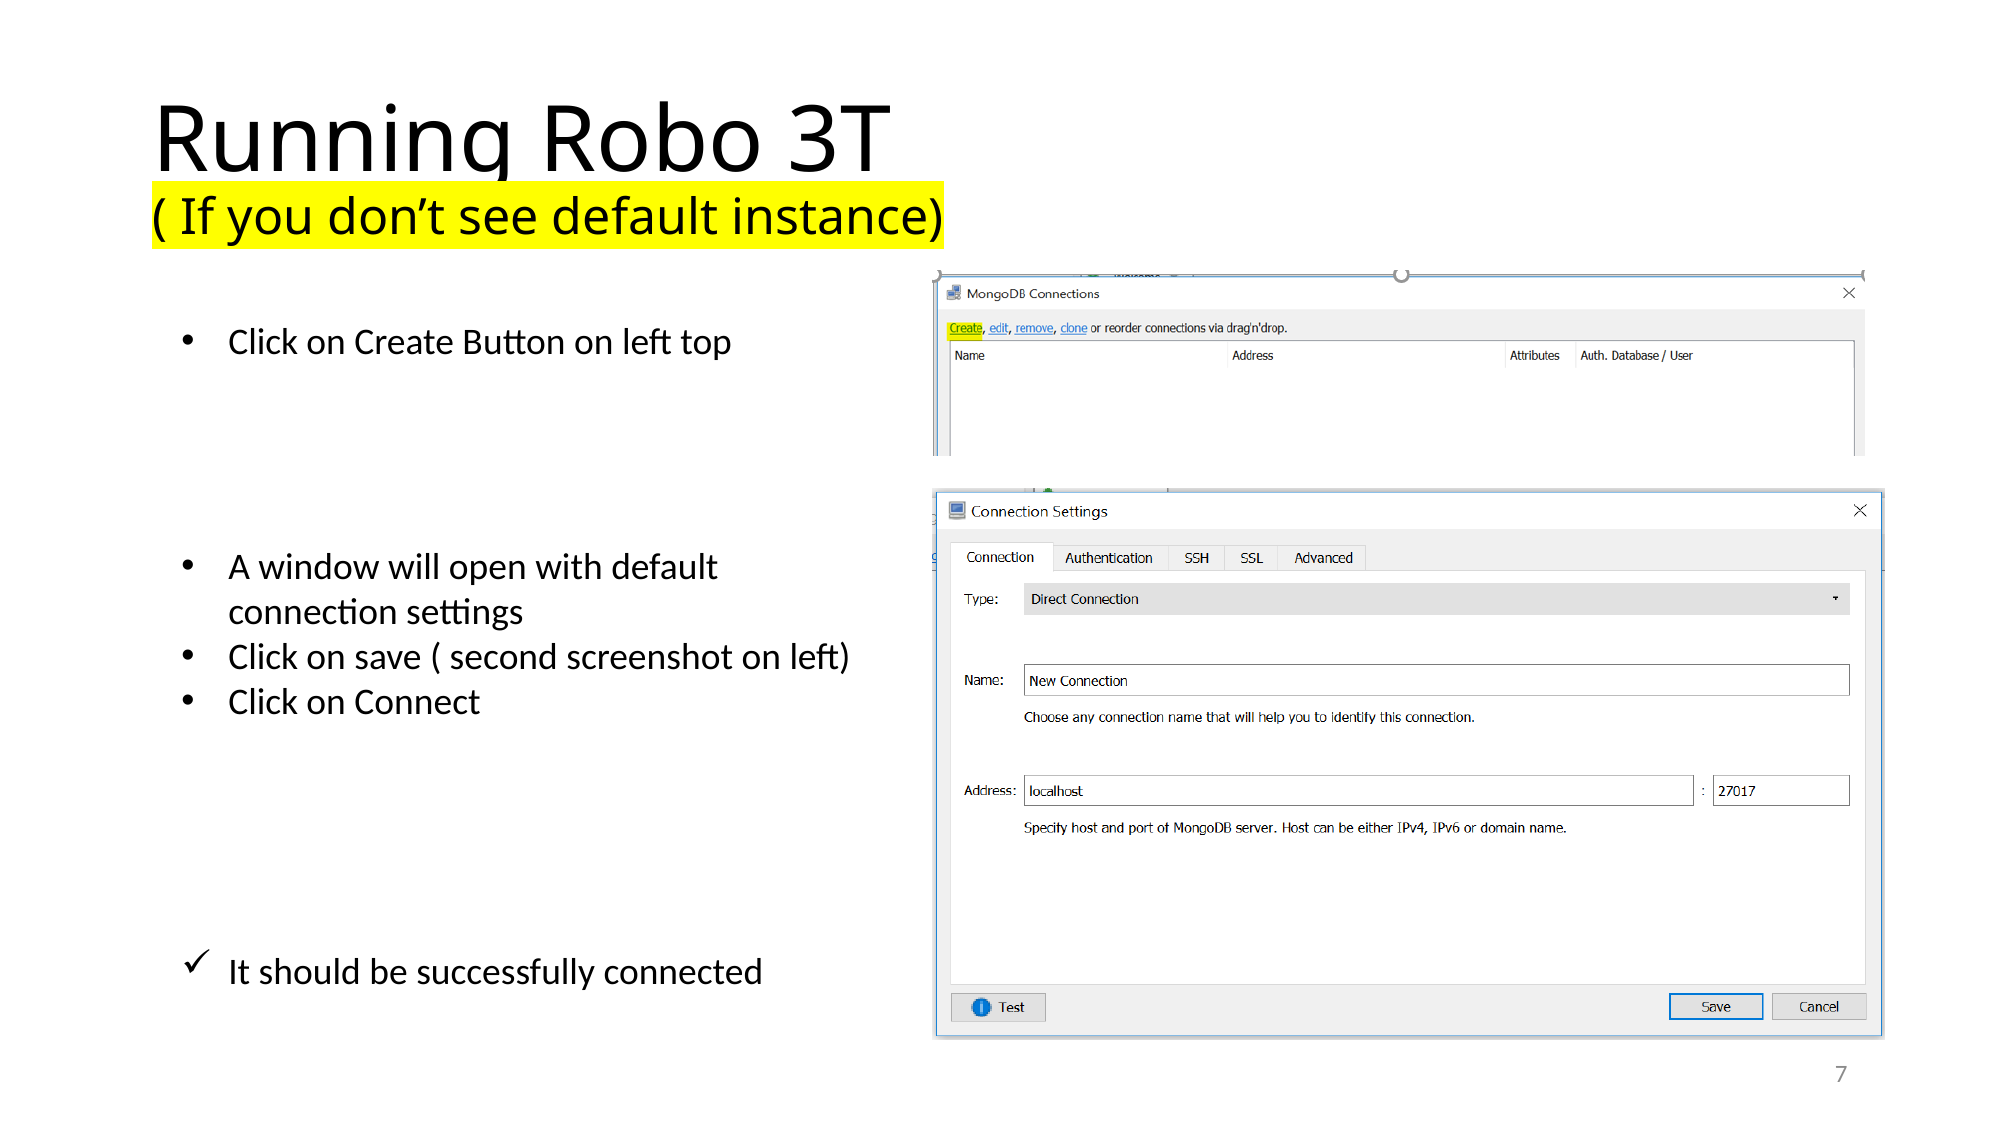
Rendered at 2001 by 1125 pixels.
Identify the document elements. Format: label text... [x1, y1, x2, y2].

slide_number 7 [1412, 1042, 1863, 1103]
picture [932, 270, 1865, 456]
text_box Click on Create Button on left top A window will open with default connection settings Click on save ( second screenshot on left) Click on Connect It should be successfully connected [166, 309, 901, 1000]
title Running Robo 3T ( If you don’t see default instance) [137, 59, 1863, 278]
picture [932, 488, 1885, 1040]
